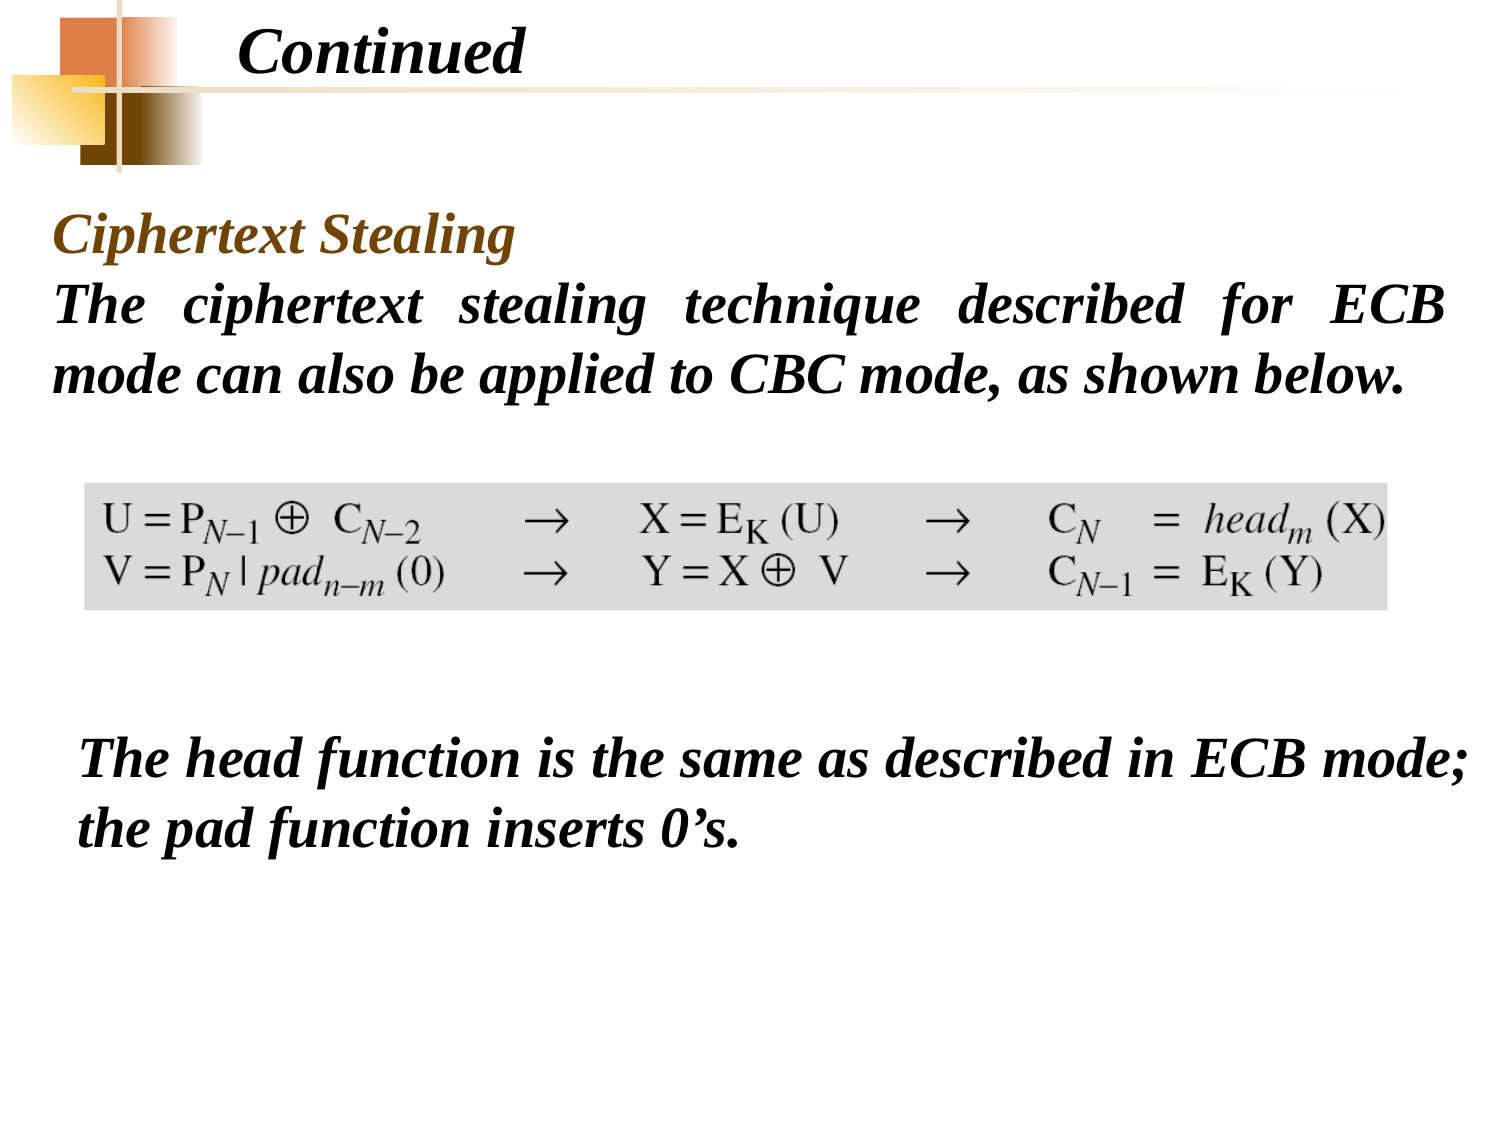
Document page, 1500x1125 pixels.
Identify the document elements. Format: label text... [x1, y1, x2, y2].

text_box [122, 17, 177, 86]
text_box Continued [189, 0, 542, 95]
text_box [12, 75, 105, 145]
text_box [72, 87, 189, 93]
text_box [141, 93, 202, 165]
text_box [542, 87, 1423, 93]
text_box [60, 17, 116, 86]
text_box Ciphertext Stealing The ciphertext stealing technique described for ECB mode can also be applied to CBC mode, as shown below. [37, 187, 1463, 413]
text_box [116, 0, 122, 87]
text_box [116, 93, 122, 173]
text_box The head function is the same as described in ECB mode; the pad function inserts 0’s. [62, 712, 1488, 867]
text_box [122, 93, 141, 165]
text_box [80, 93, 116, 165]
picture [84, 469, 1388, 626]
